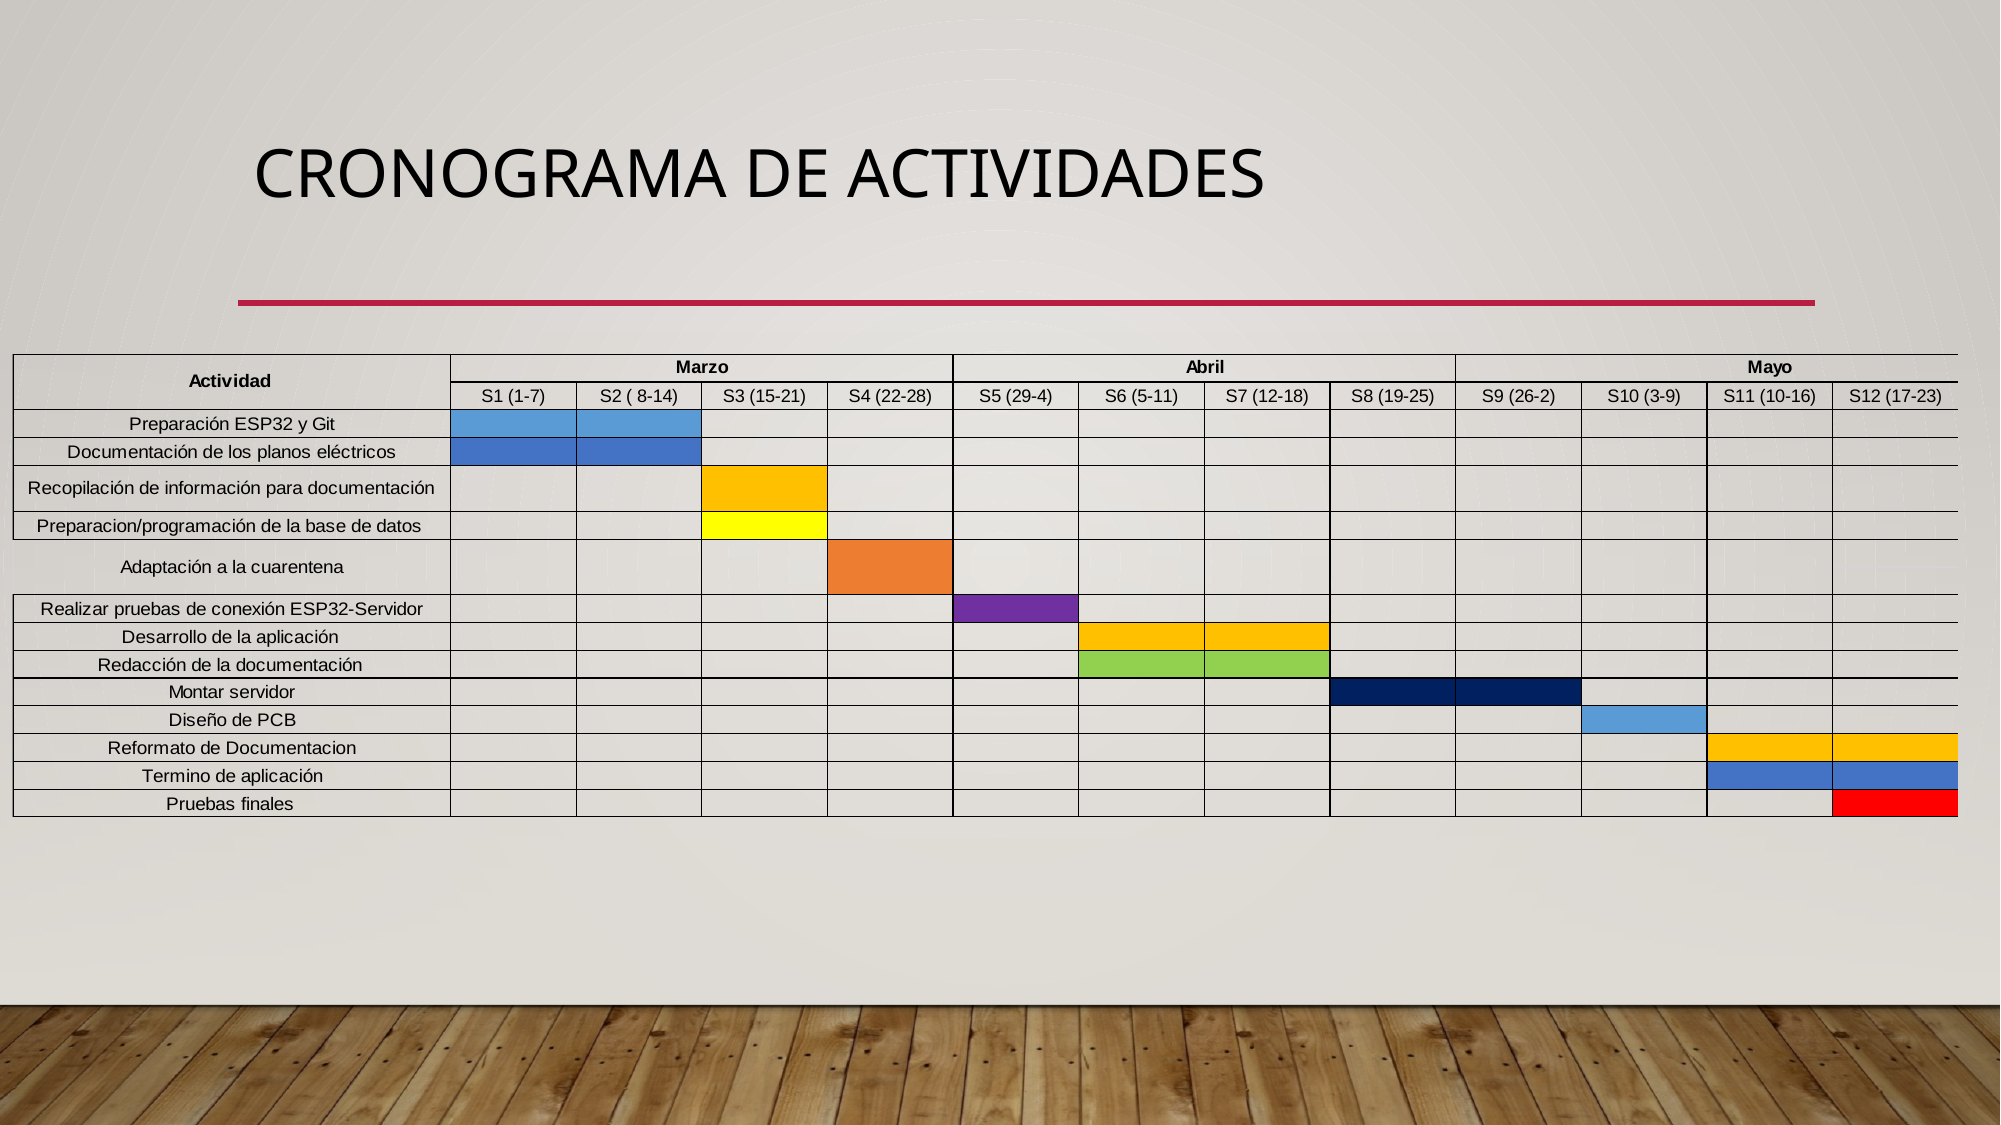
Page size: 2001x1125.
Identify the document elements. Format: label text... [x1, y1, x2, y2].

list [452, 353, 1960, 819]
title Cronograma de actividades [238, 131, 1814, 305]
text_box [12, 353, 452, 819]
picture [0, 1005, 2000, 1125]
